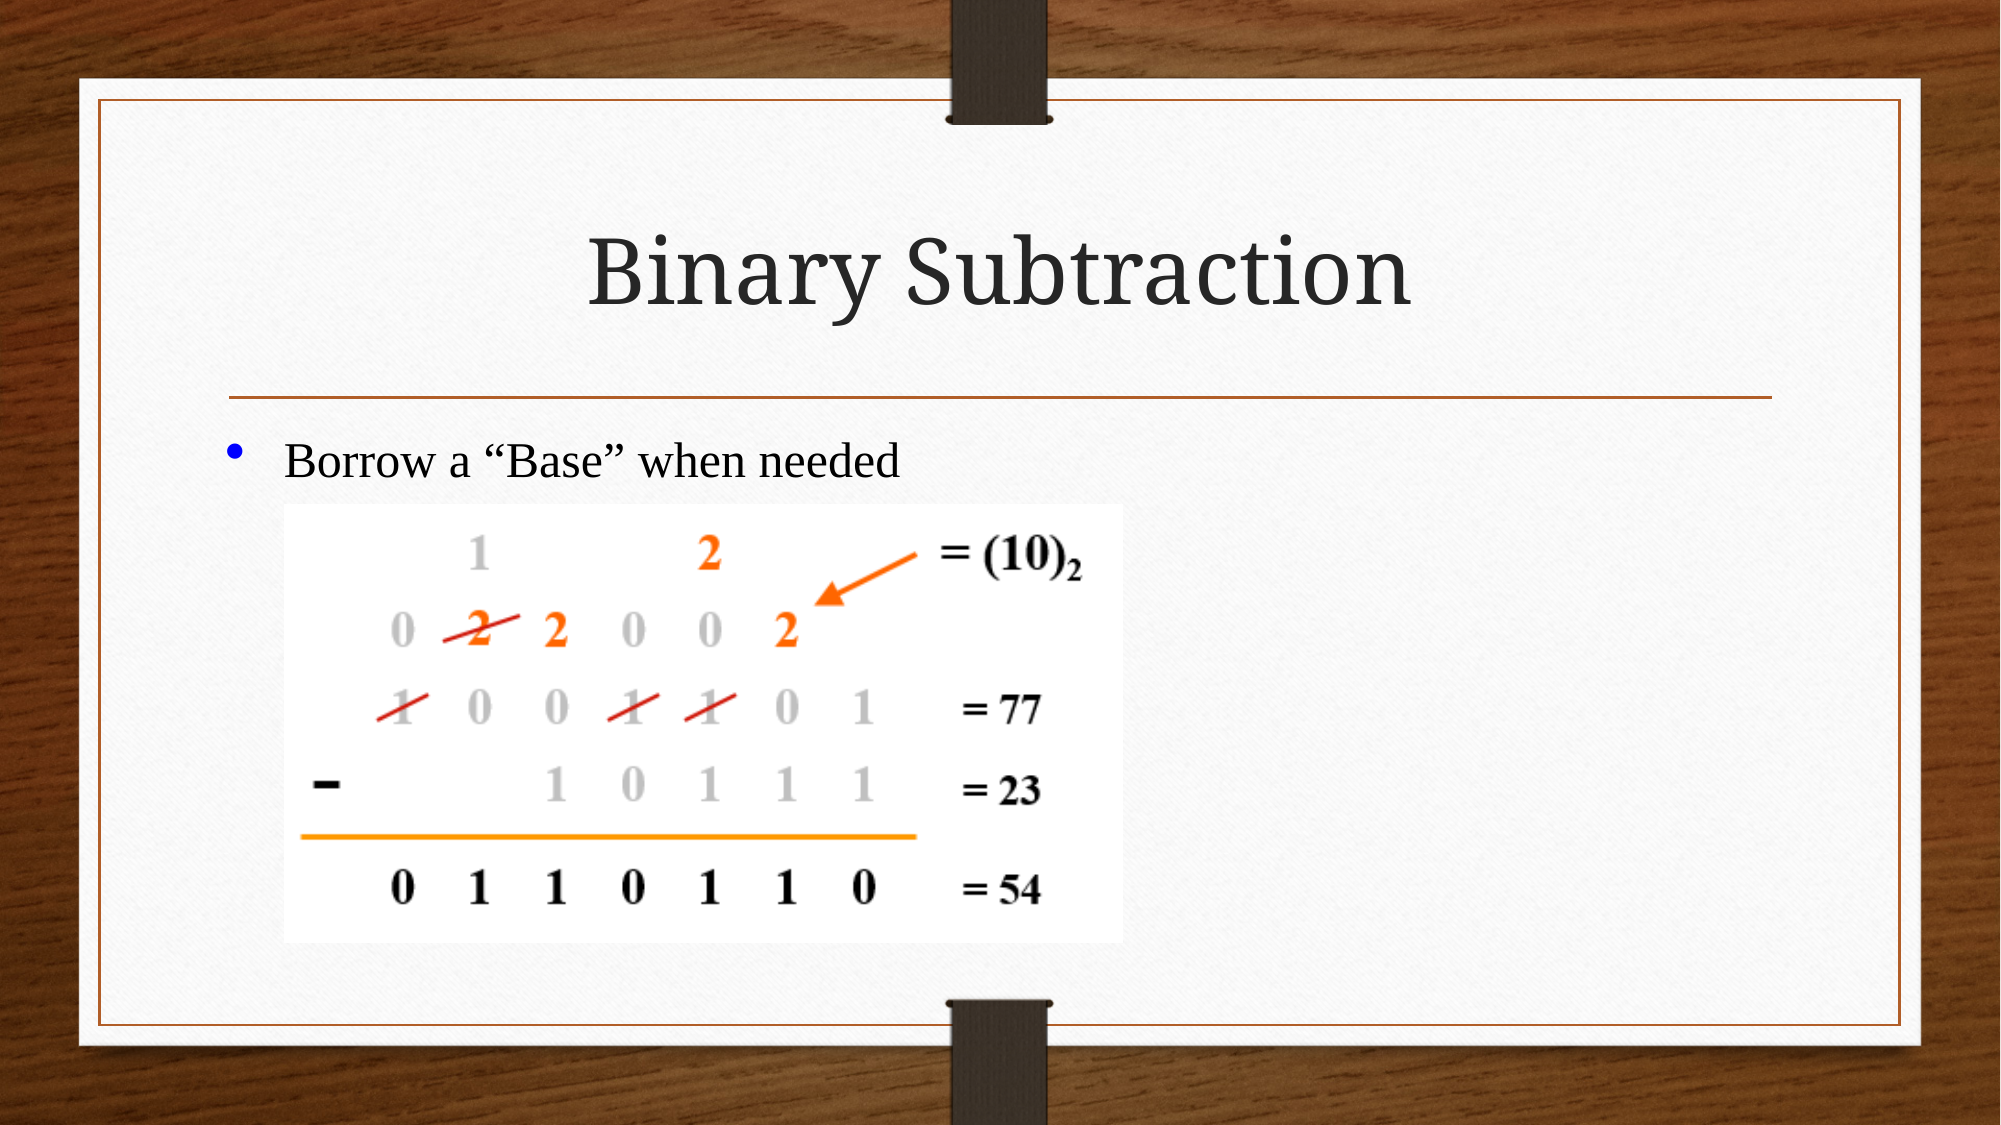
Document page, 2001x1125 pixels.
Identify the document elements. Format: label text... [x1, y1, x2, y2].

picture [101, 0, 2001, 1125]
title Binary Subtraction [212, 161, 1788, 375]
list Borrow a “Base” when needed [212, 419, 1788, 964]
picture [0, 0, 948, 1125]
